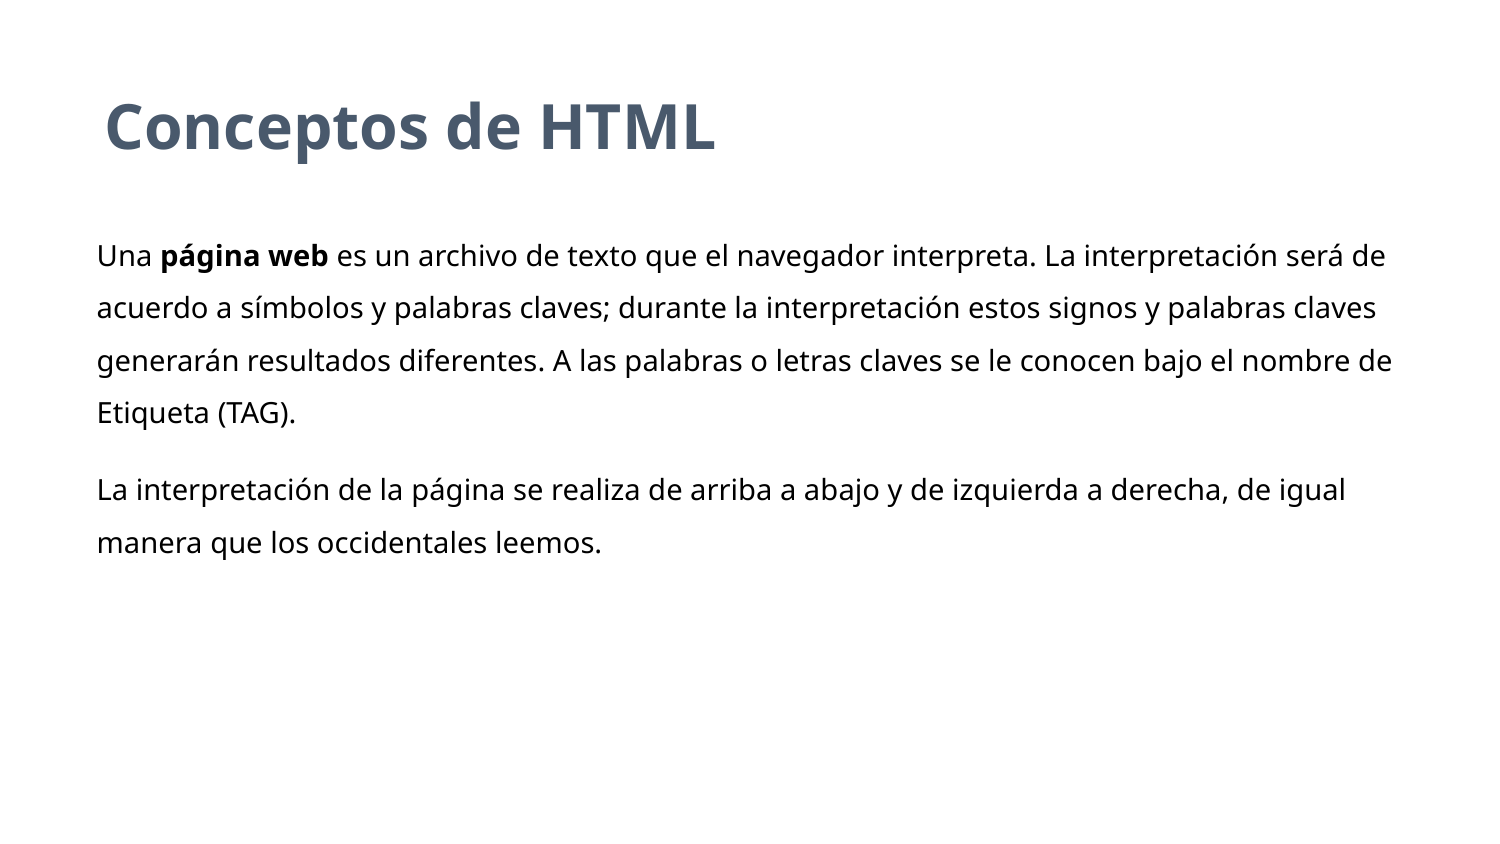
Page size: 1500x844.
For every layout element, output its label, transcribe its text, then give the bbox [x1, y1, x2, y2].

title Conceptos de HTML [89, 69, 936, 177]
subtitle Una página web es un archivo de texto que el navegador interpreta. La interpretación será de acuerdo a símbolos y palabras claves; durante la interpretación estos signos y palabras claves generarán resultados diferentes. A las palabras o letras claves se le conocen bajo el nombre de Etiqueta (TAG). La interpretación de la página se realiza de arriba a abajo y de izquierda a derecha, de igual manera que los occidentales leemos. [96, 204, 1404, 743]
